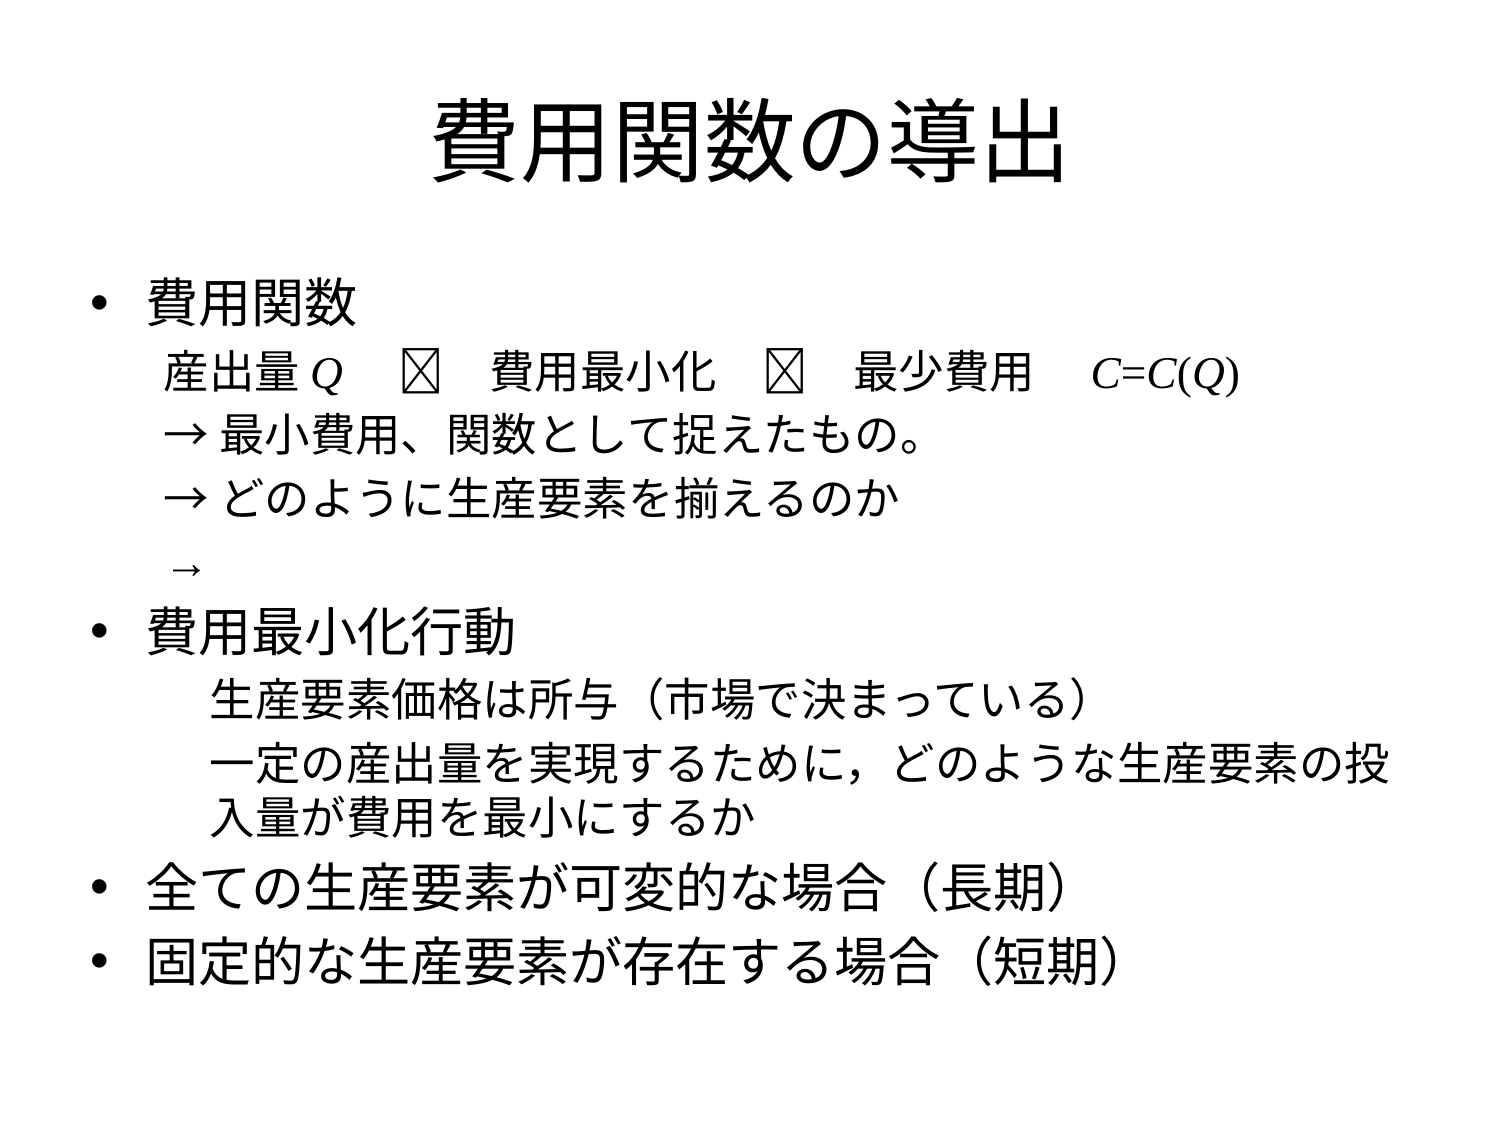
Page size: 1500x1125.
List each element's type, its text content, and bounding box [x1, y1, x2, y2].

title 費用関数の導出 [75, 45, 1425, 233]
list 費用関数 産出量Q  費用最小化  最少費用 C=C(Q) →最小費用、関数として捉えたもの。 →どのように生産要素を揃えるのか → 費用最小化行動 生産要素価格は所与（市場で決まっている） 一定の産出量を実現するために，どのような生産要素の投入量が費用を最小にするか 全ての生産要素が可変的な場合（長期） 固定的な生産要素が存在する場合（短期） [75, 262, 1425, 1005]
